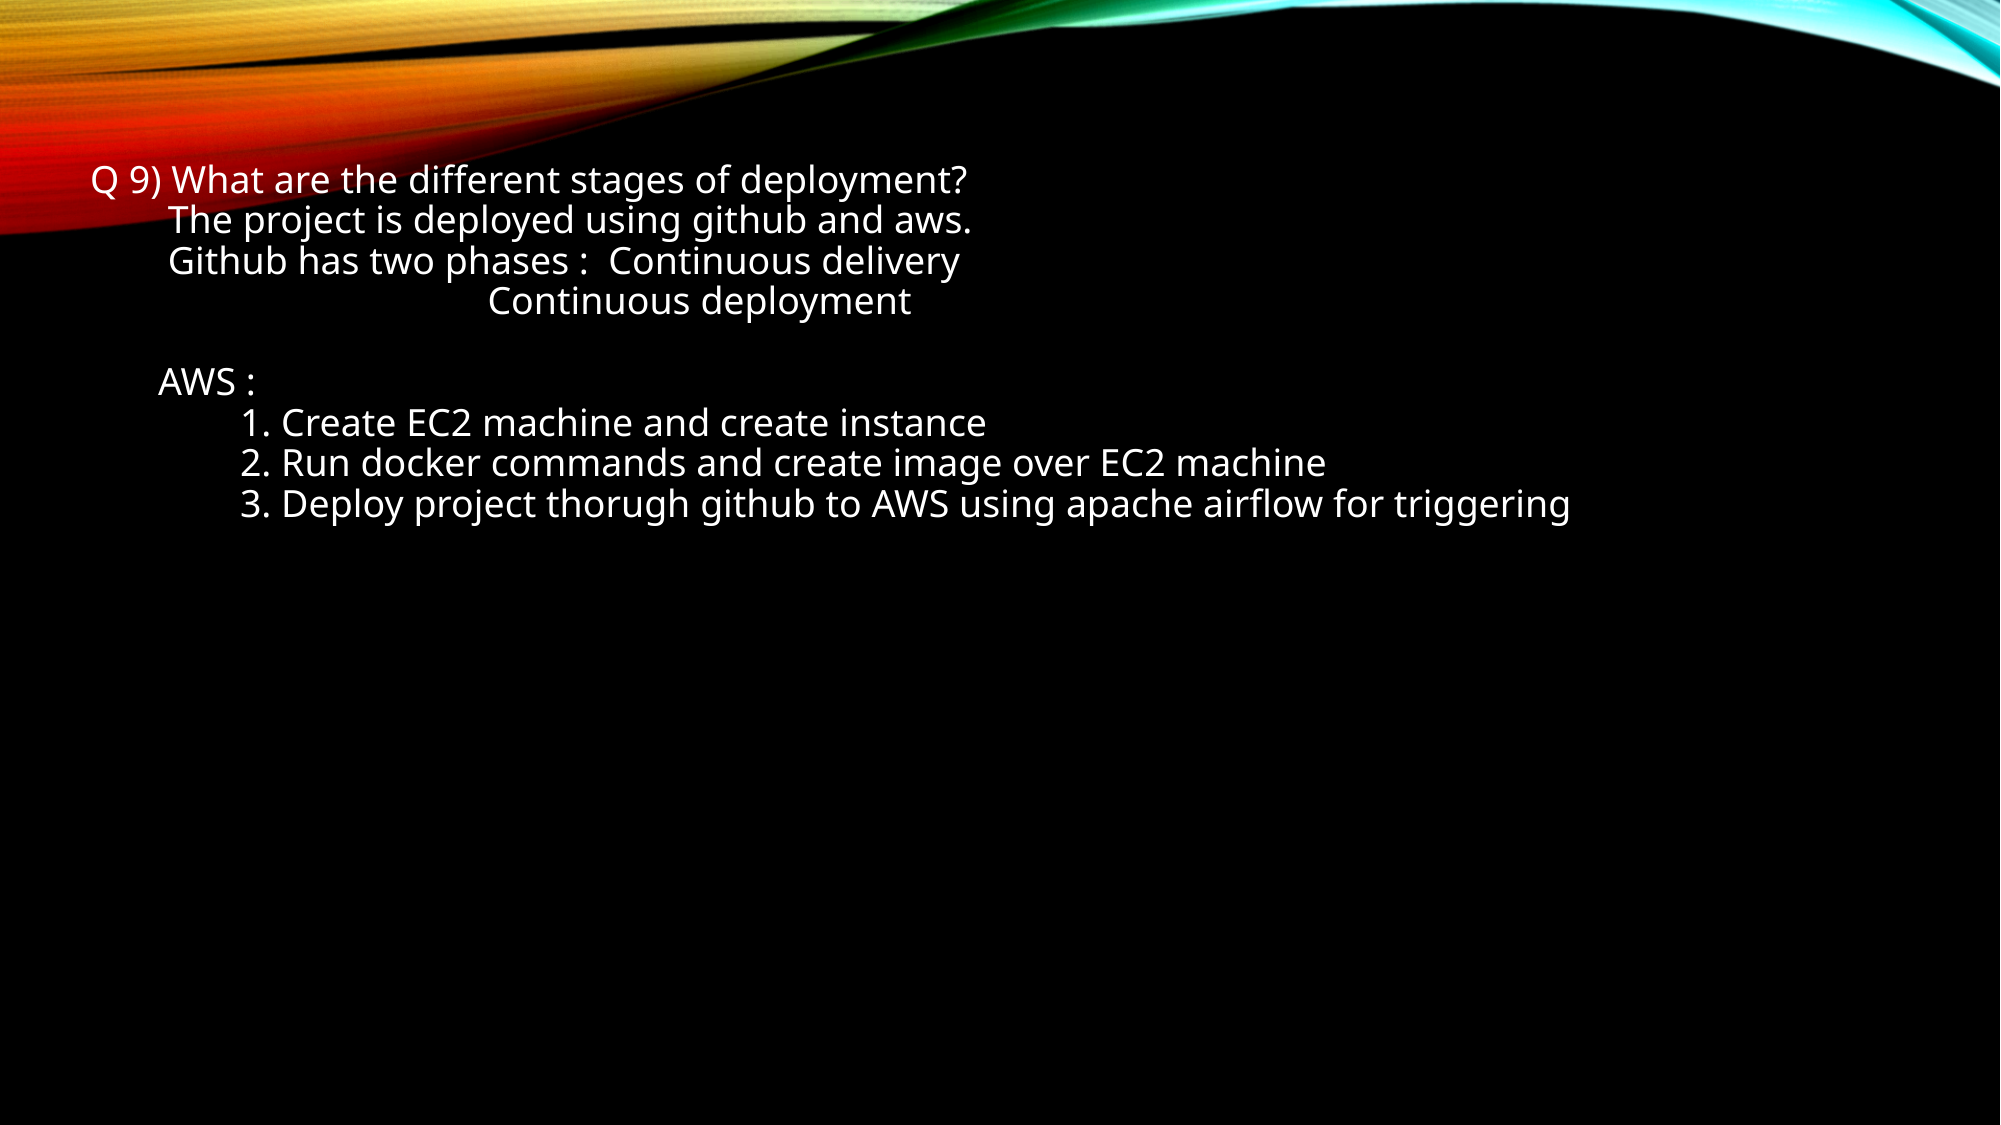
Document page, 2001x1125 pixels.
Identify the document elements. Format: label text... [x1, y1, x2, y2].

picture [0, 0, 2000, 237]
list Q 9) What are the different stages of deployment? The project is deployed using github and aws. Github has two phases : Continuous delivery Continuous deployment AWS : 1. Create EC2 machine and create instance 2. Run docker commands and create image over EC2 machine 3. Deploy project thorugh github to AWS using apache airflow for triggering [74, 148, 1925, 579]
